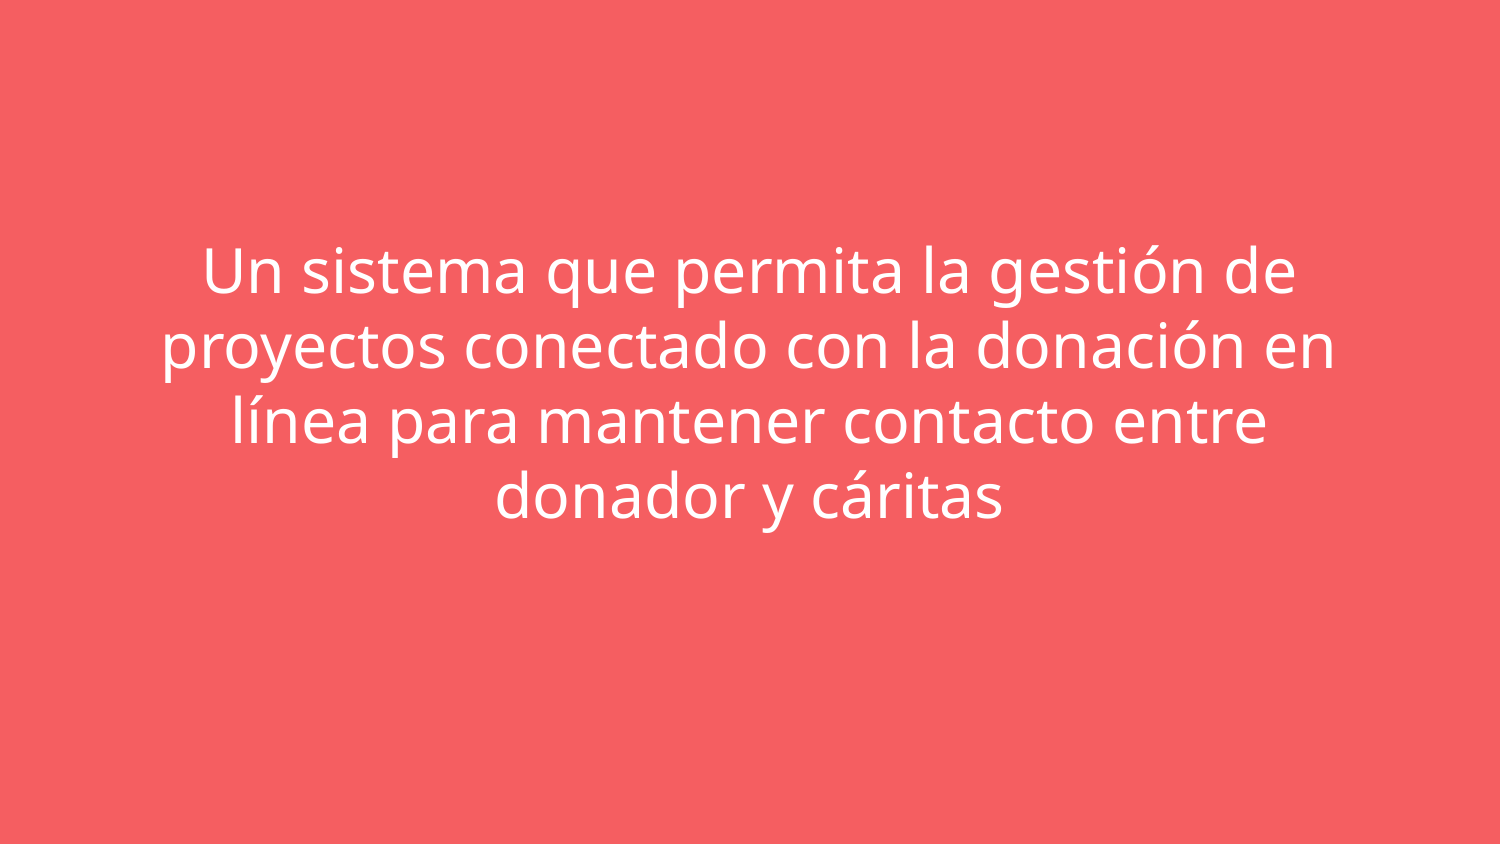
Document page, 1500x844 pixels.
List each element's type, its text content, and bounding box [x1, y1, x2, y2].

title Un sistema que permita la gestión de proyectos conectado con la donación en línea para mantener contacto entre donador y cáritas [83, 233, 1417, 529]
